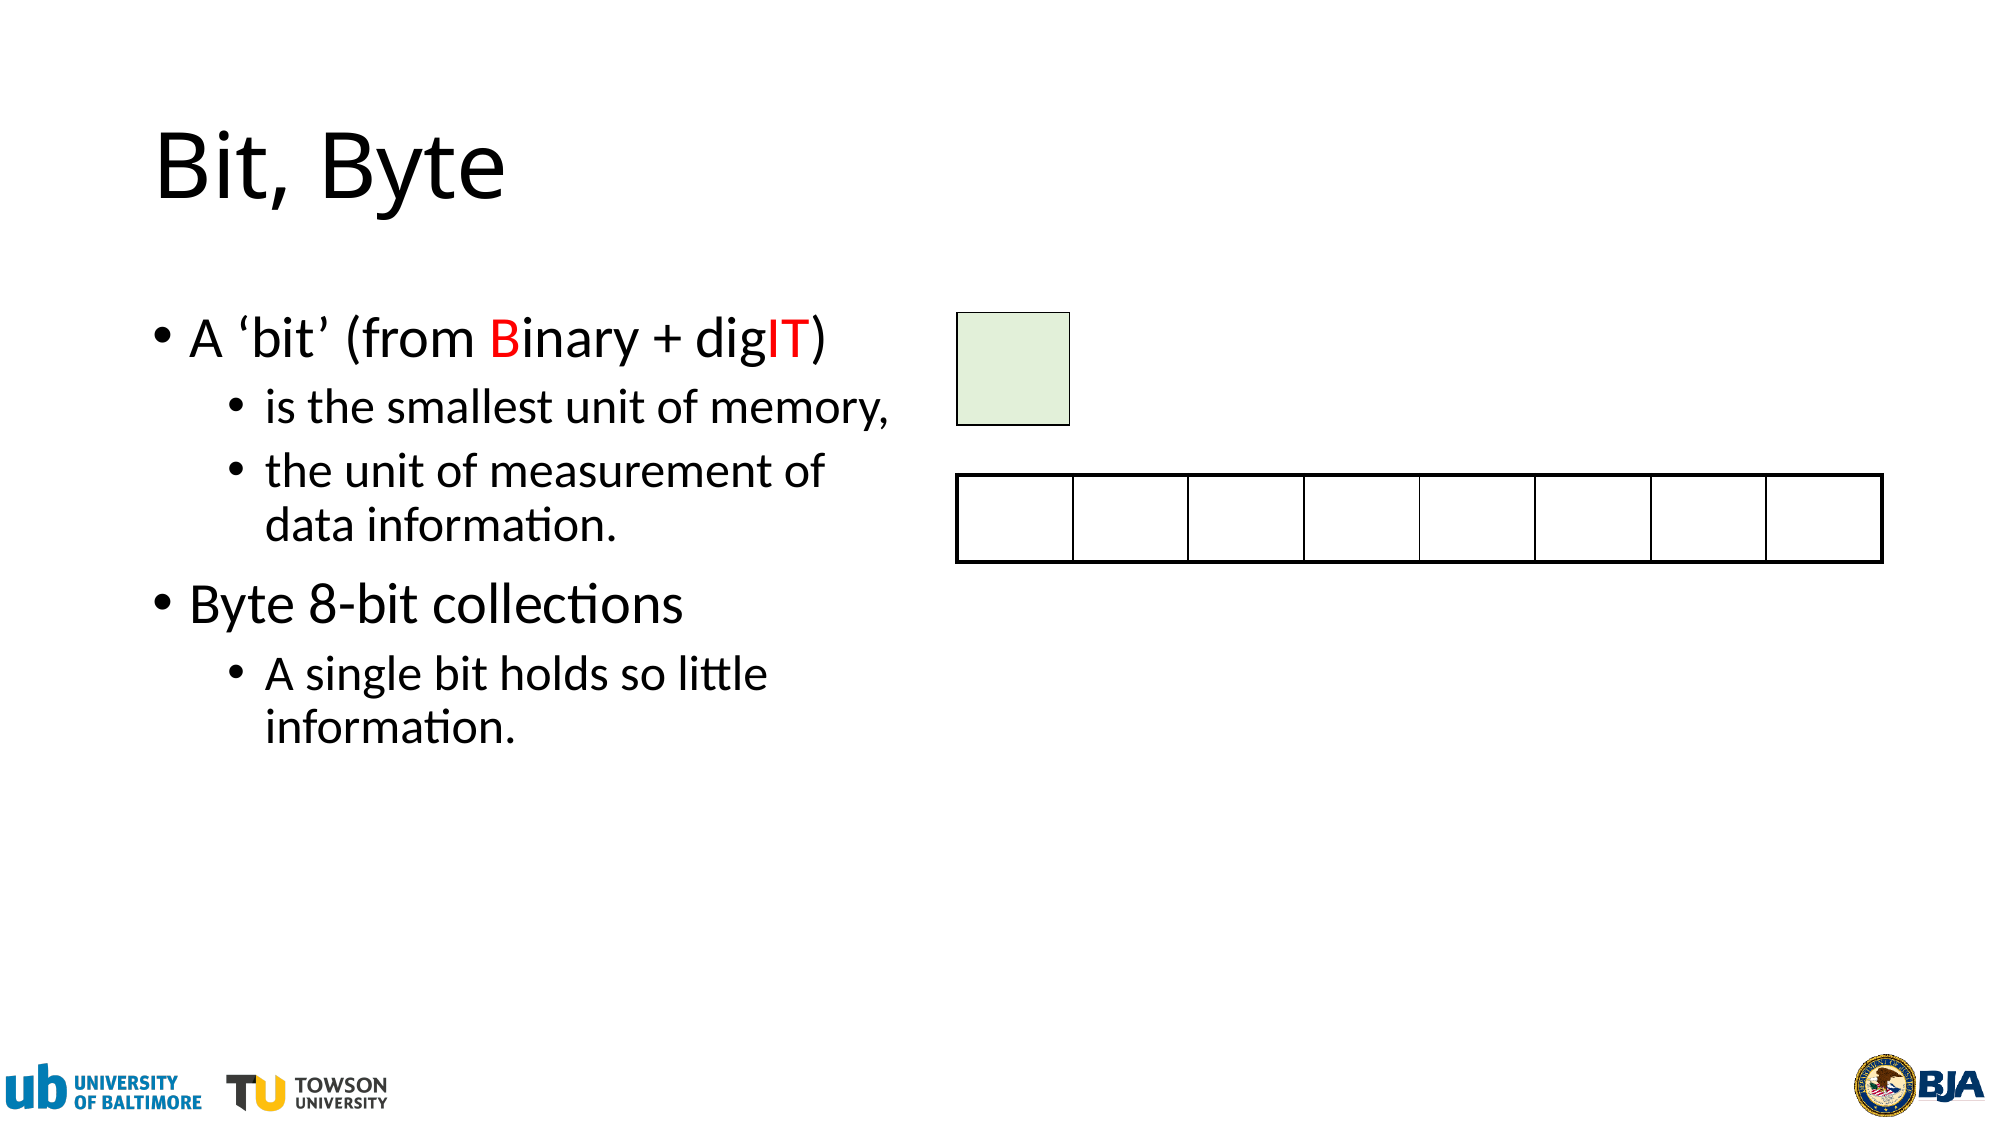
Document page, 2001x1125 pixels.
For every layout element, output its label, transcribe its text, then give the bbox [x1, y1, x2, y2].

table_header [1652, 477, 1765, 560]
picture [1854, 1054, 1986, 1117]
title Bit, Byte [137, 59, 1863, 278]
table_header [1189, 477, 1303, 560]
text_box [957, 312, 1070, 425]
table_header [1420, 477, 1534, 560]
table_header [1536, 477, 1650, 560]
table_header [959, 477, 1072, 560]
list A ‘bit’ (from Binary + digIT) is the smallest unit of memory, the unit of measurement of data information. Byte 8-bit collections A single bit holds so little information. [137, 299, 940, 1014]
table_header [1767, 477, 1880, 560]
table_header [1305, 477, 1419, 560]
table_header [1074, 477, 1187, 560]
picture [0, 1031, 407, 1125]
